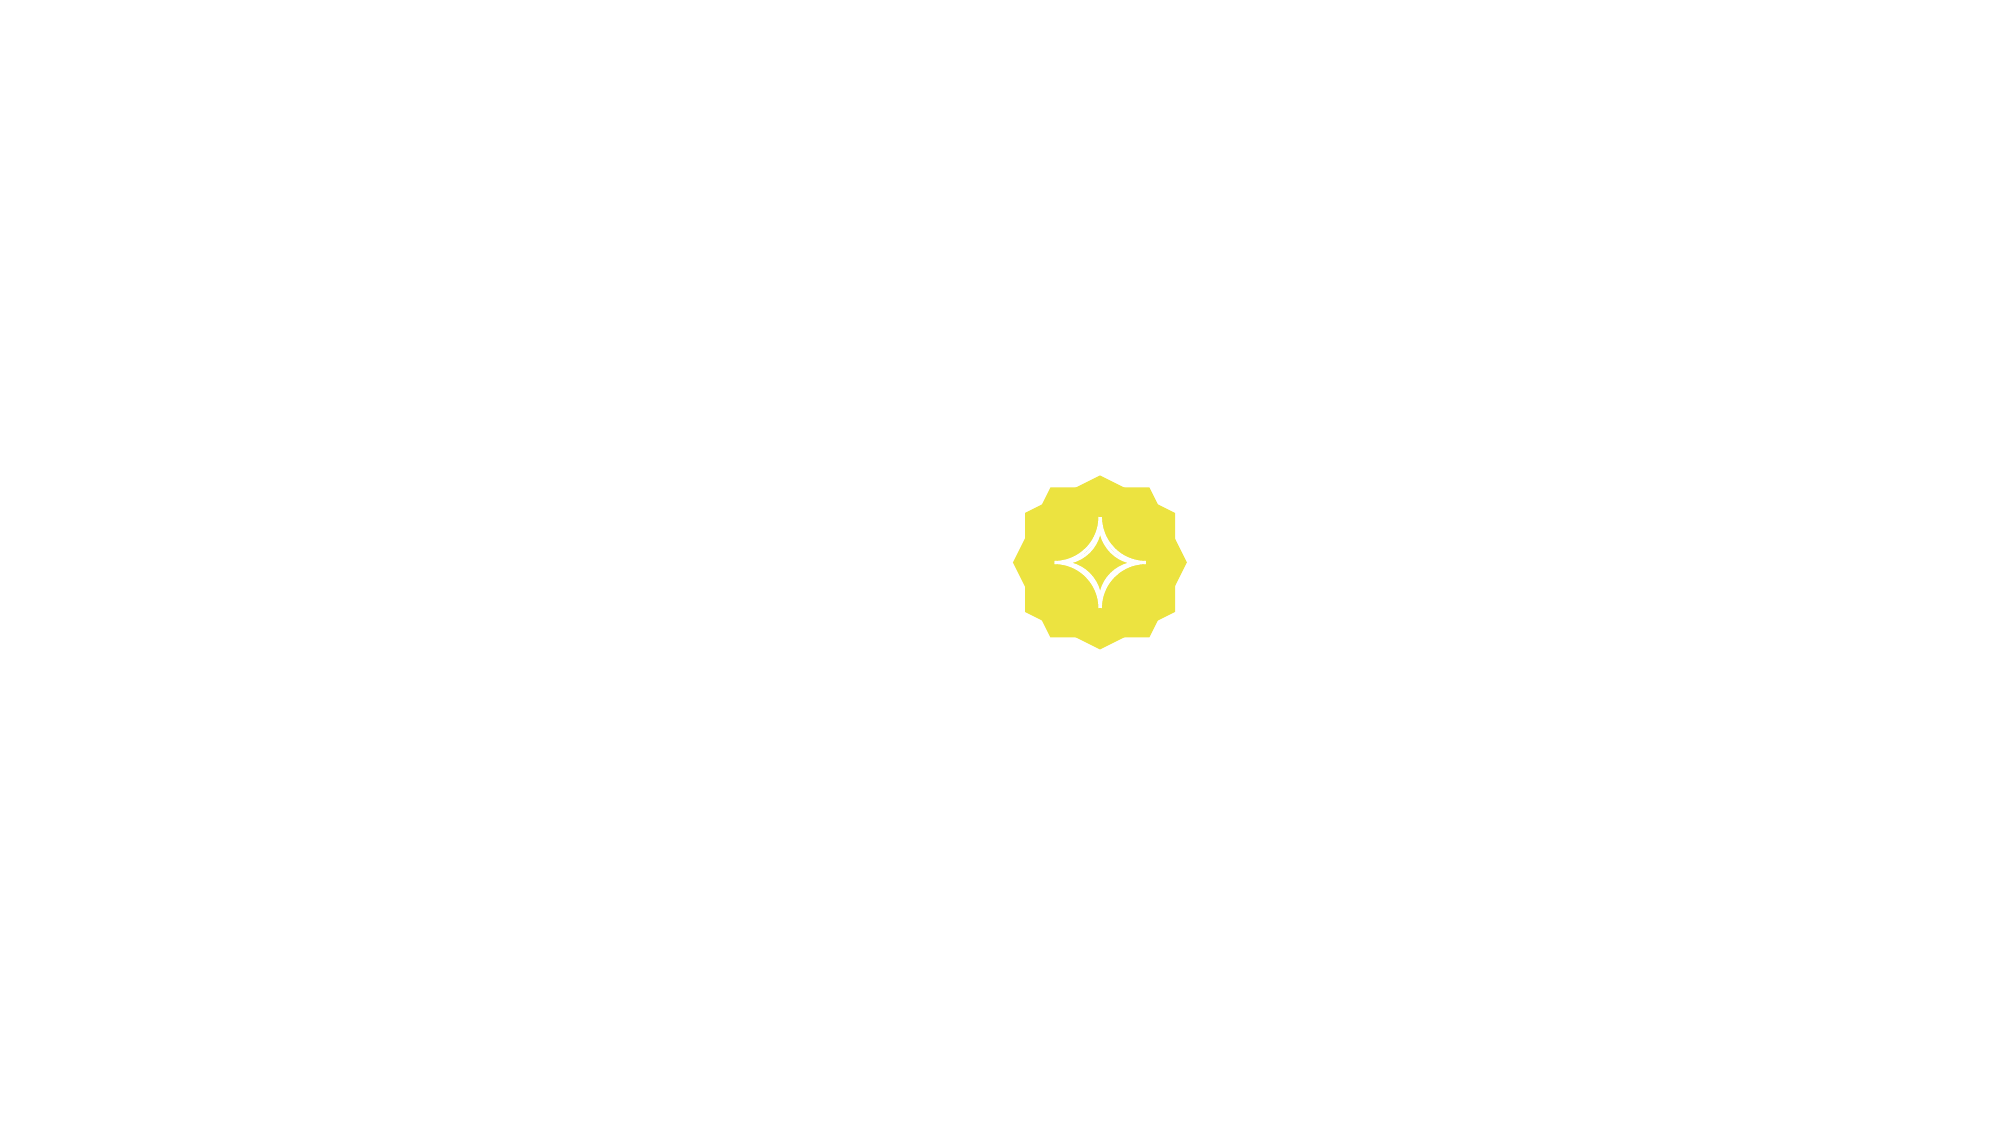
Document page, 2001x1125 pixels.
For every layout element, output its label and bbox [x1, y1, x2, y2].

text_box [1023, 486, 1177, 640]
text_box [1009, 471, 1192, 654]
